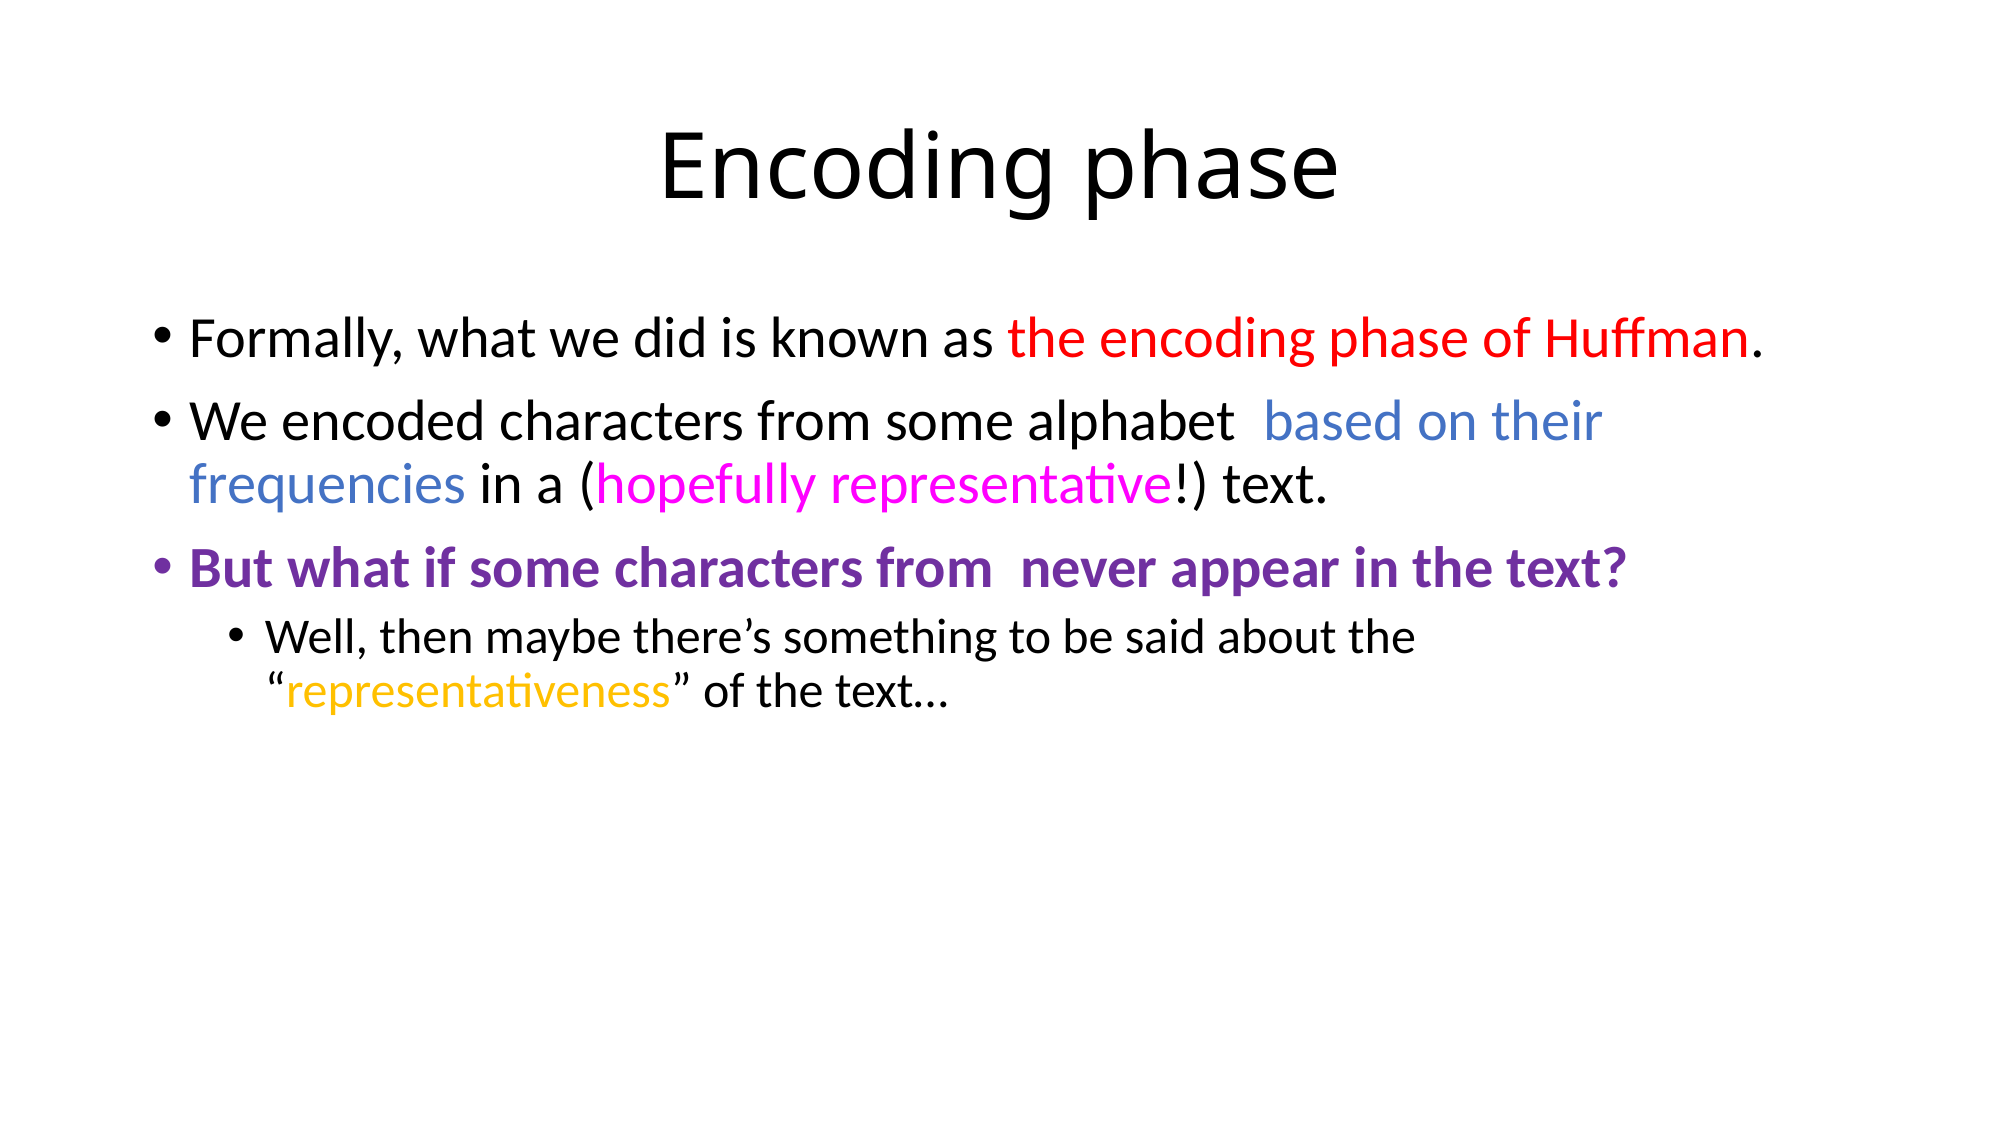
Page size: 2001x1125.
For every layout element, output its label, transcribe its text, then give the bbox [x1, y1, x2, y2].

title Encoding phase [137, 59, 1863, 278]
